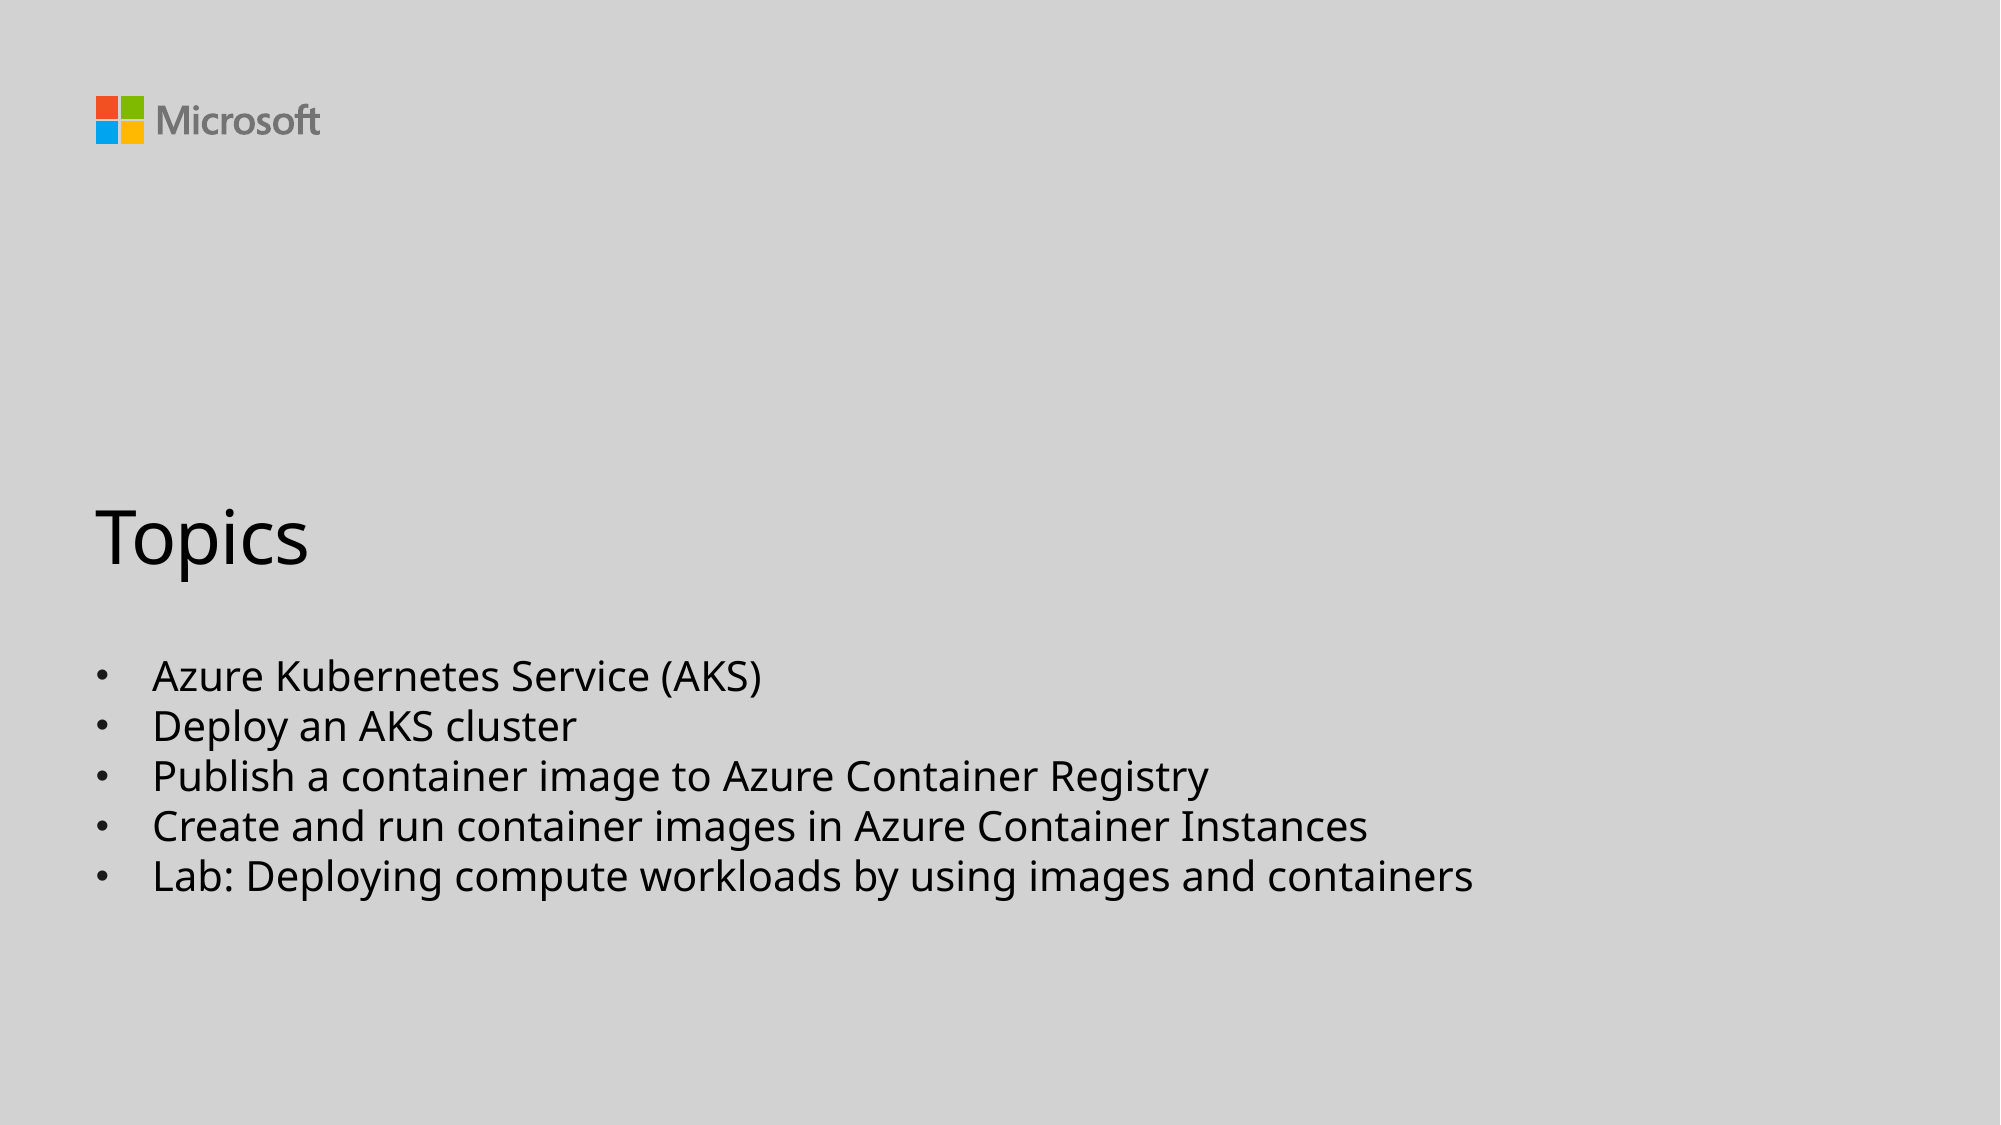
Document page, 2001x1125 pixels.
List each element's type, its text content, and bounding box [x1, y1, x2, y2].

list Azure Kubernetes Service (AKS) Deploy an AKS cluster Publish a container image to Azure Container Registry Create and run container images in Azure Container Instances Lab: Deploying compute workloads by using images and containers [95, 650, 1596, 903]
title Topics [95, 488, 1596, 580]
